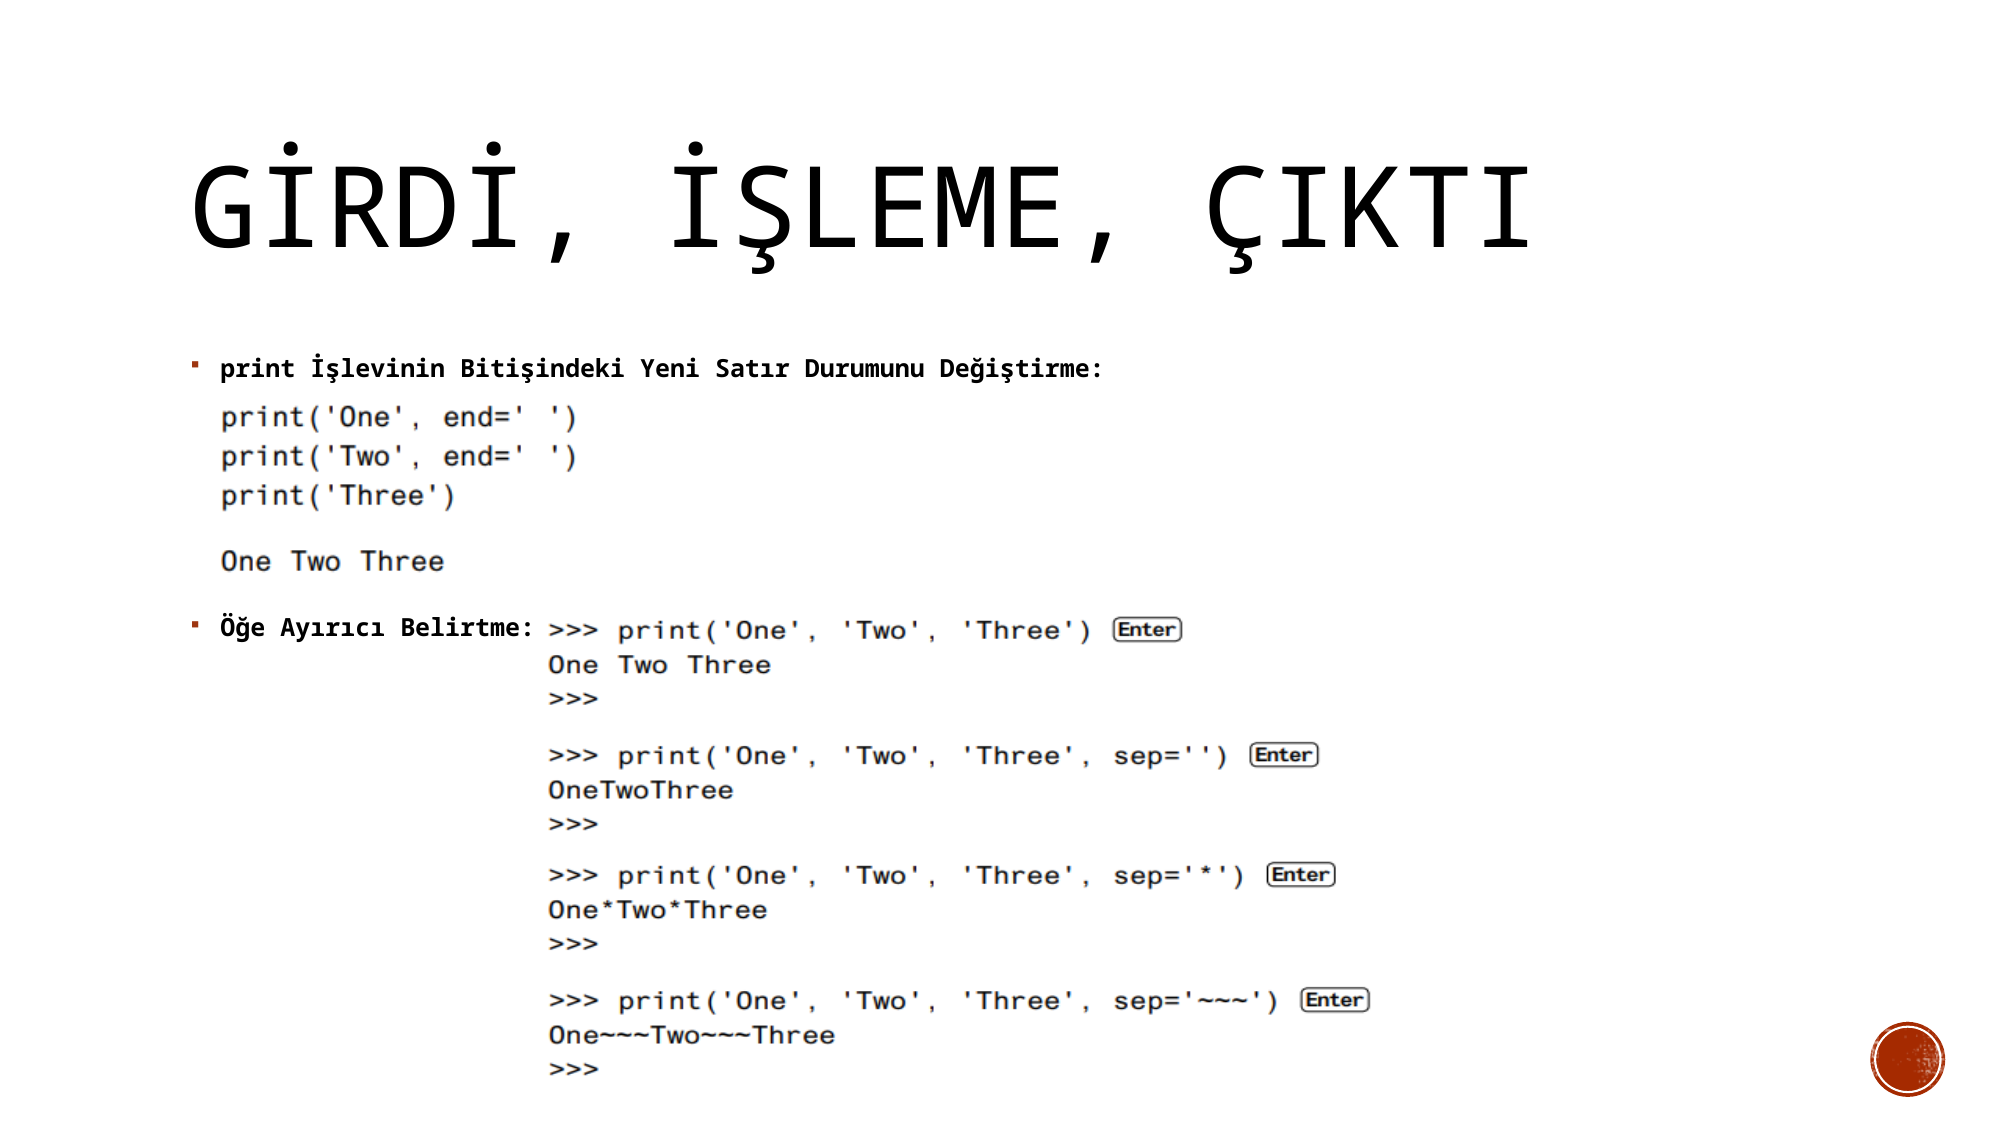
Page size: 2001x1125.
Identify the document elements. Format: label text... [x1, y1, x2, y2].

picture [541, 610, 1375, 1085]
list print İşlevinin Bitişindeki Yeni Satır Durumunu Değiştirme: Öğe Ayırıcı Belirtme: [175, 348, 1826, 1013]
title Girdi, İşleme, Çıktı [175, 79, 1826, 344]
picture [209, 392, 590, 582]
